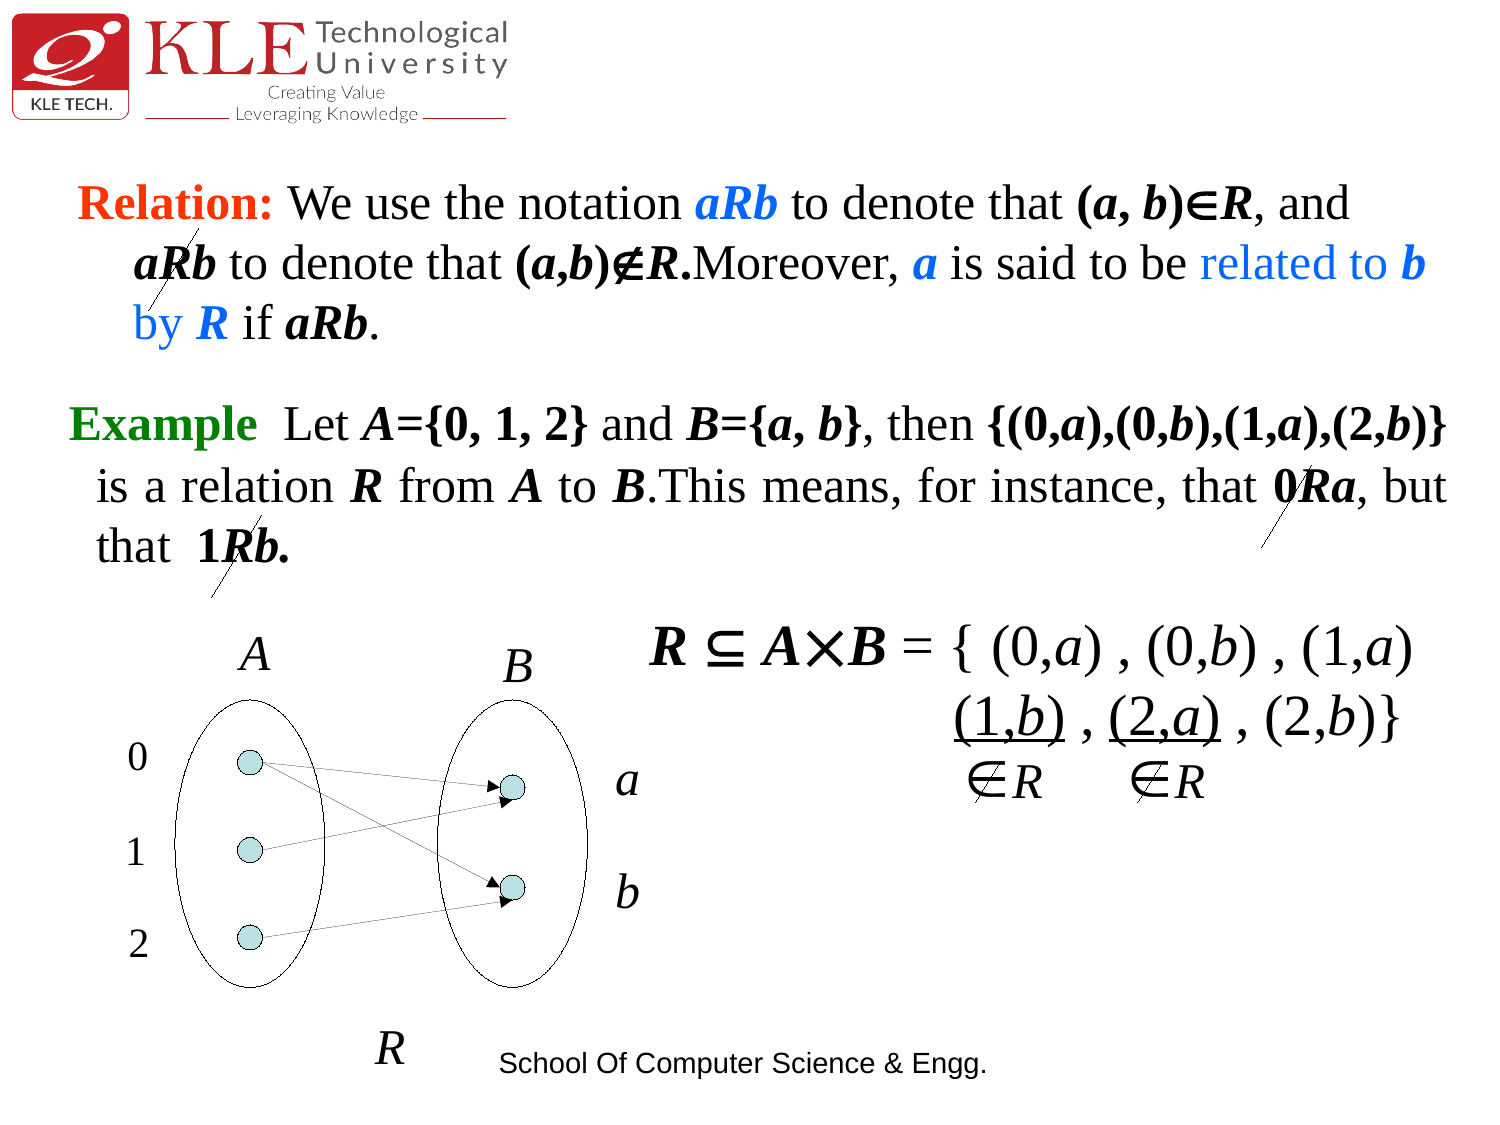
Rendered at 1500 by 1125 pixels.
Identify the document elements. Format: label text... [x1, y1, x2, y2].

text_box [24, 374, 1463, 601]
list Relation: We use the notation aRb to denote that (a, b)R, and aRb to denote that (a,b)R.Moreover, a is said to be related to b by R if aRb. [62, 162, 1450, 350]
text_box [137, 224, 202, 321]
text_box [109, 609, 1426, 1082]
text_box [199, 512, 264, 608]
picture [12, 7, 513, 125]
